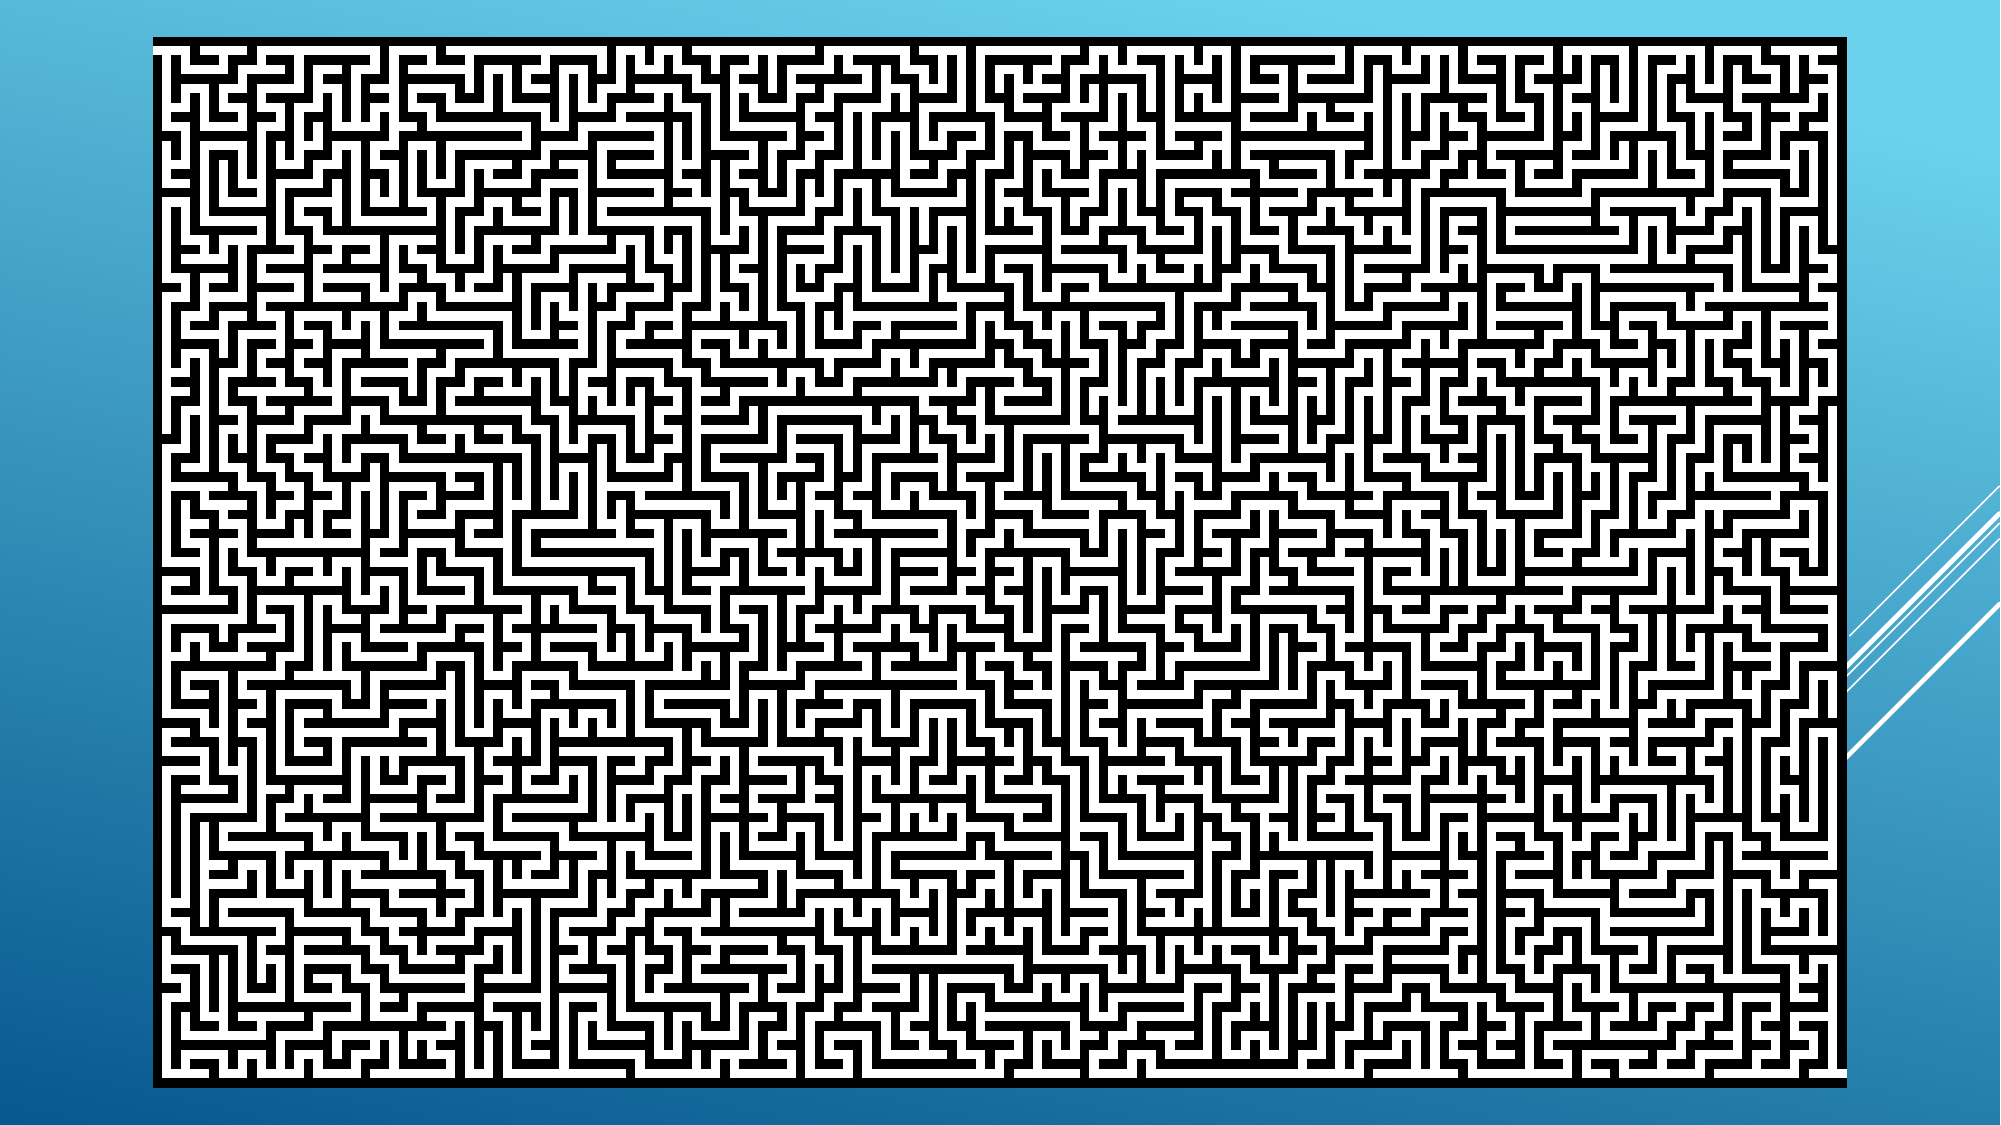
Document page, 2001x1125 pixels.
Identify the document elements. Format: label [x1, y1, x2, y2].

picture [153, 37, 1847, 1088]
